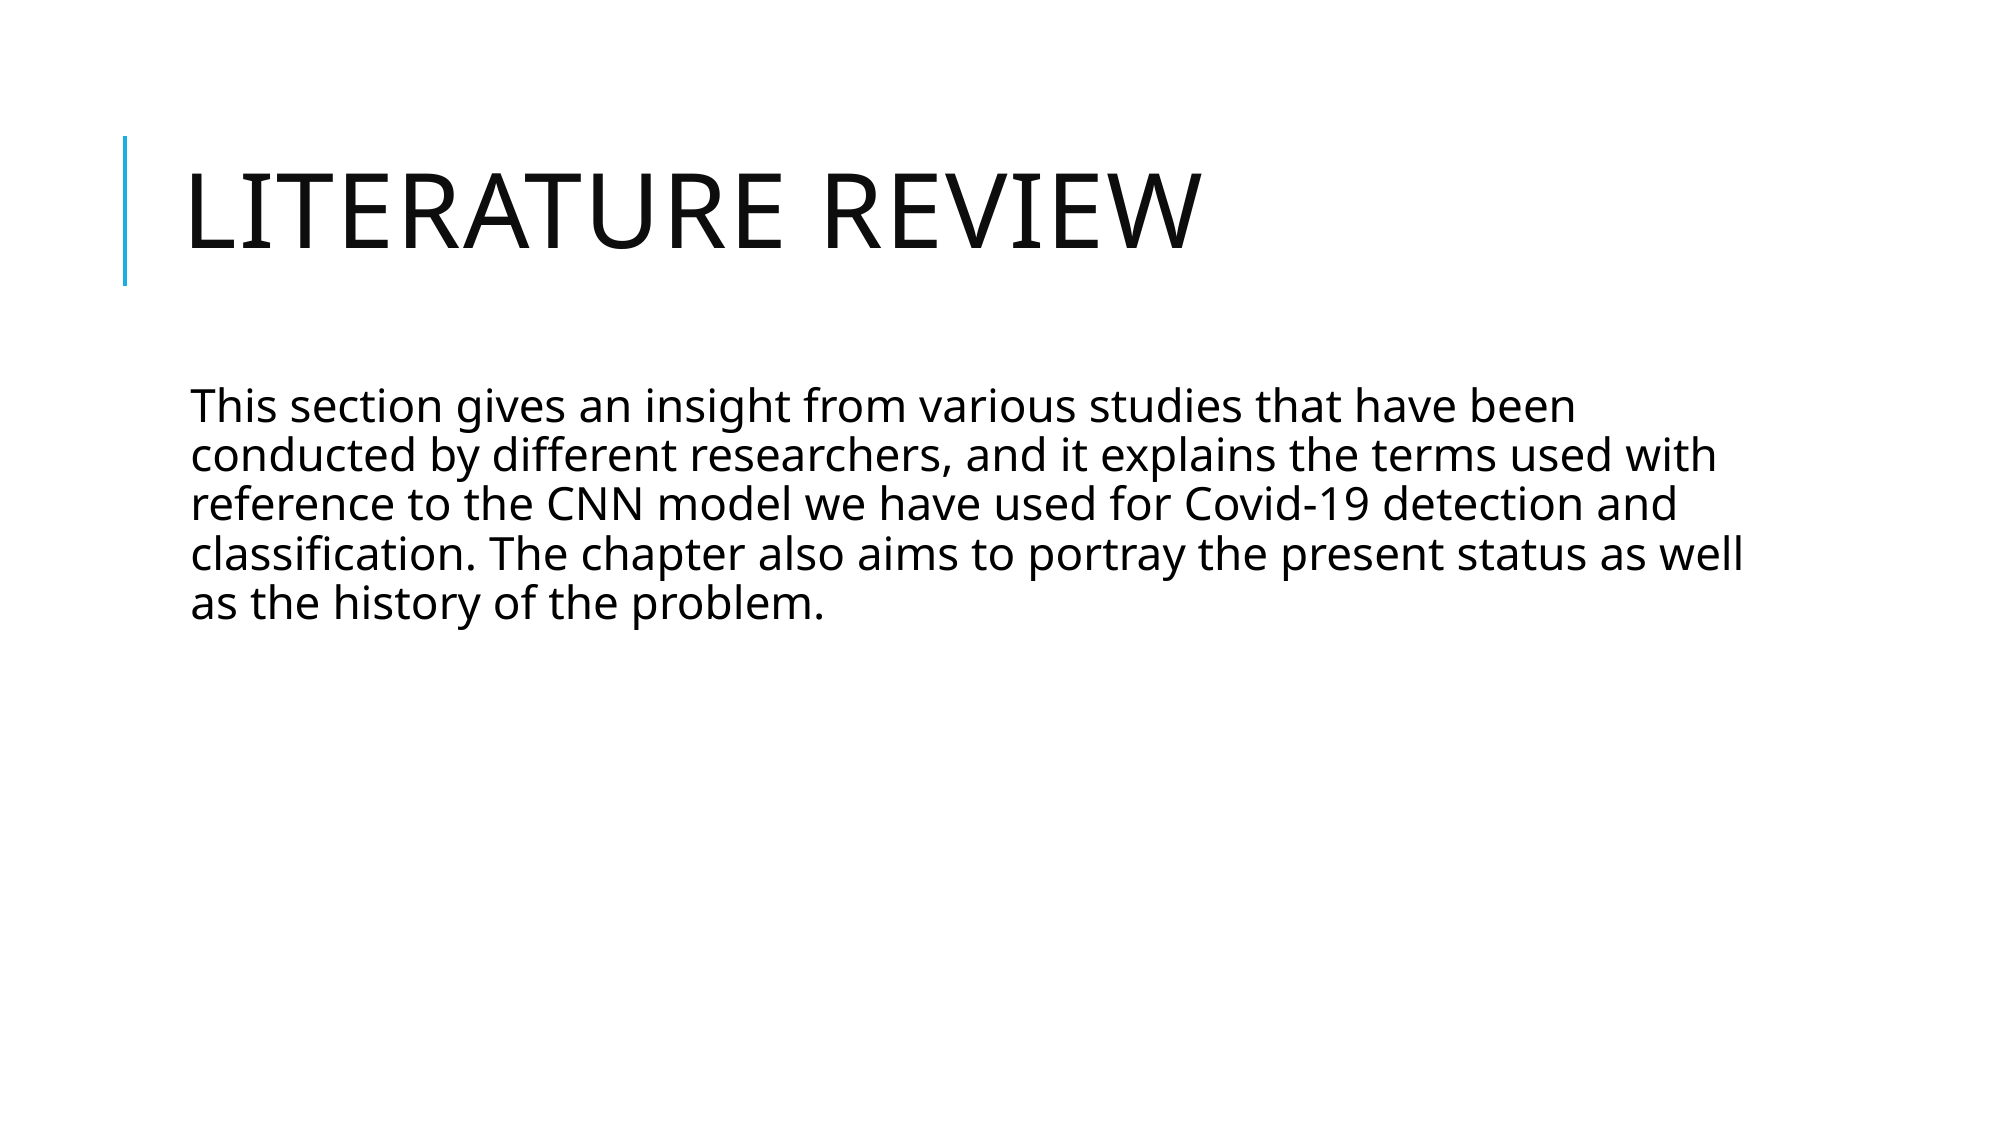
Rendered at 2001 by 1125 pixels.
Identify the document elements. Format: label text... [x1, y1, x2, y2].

list This section gives an insight from various studies that have been conducted by different researchers, and it explains the terms used with reference to the CNN model we have used for Covid-19 detection and classification. The chapter also aims to portray the present status as well as the history of the problem. [168, 375, 1763, 1035]
title LITERATURE REVIEW [168, 96, 1763, 342]
